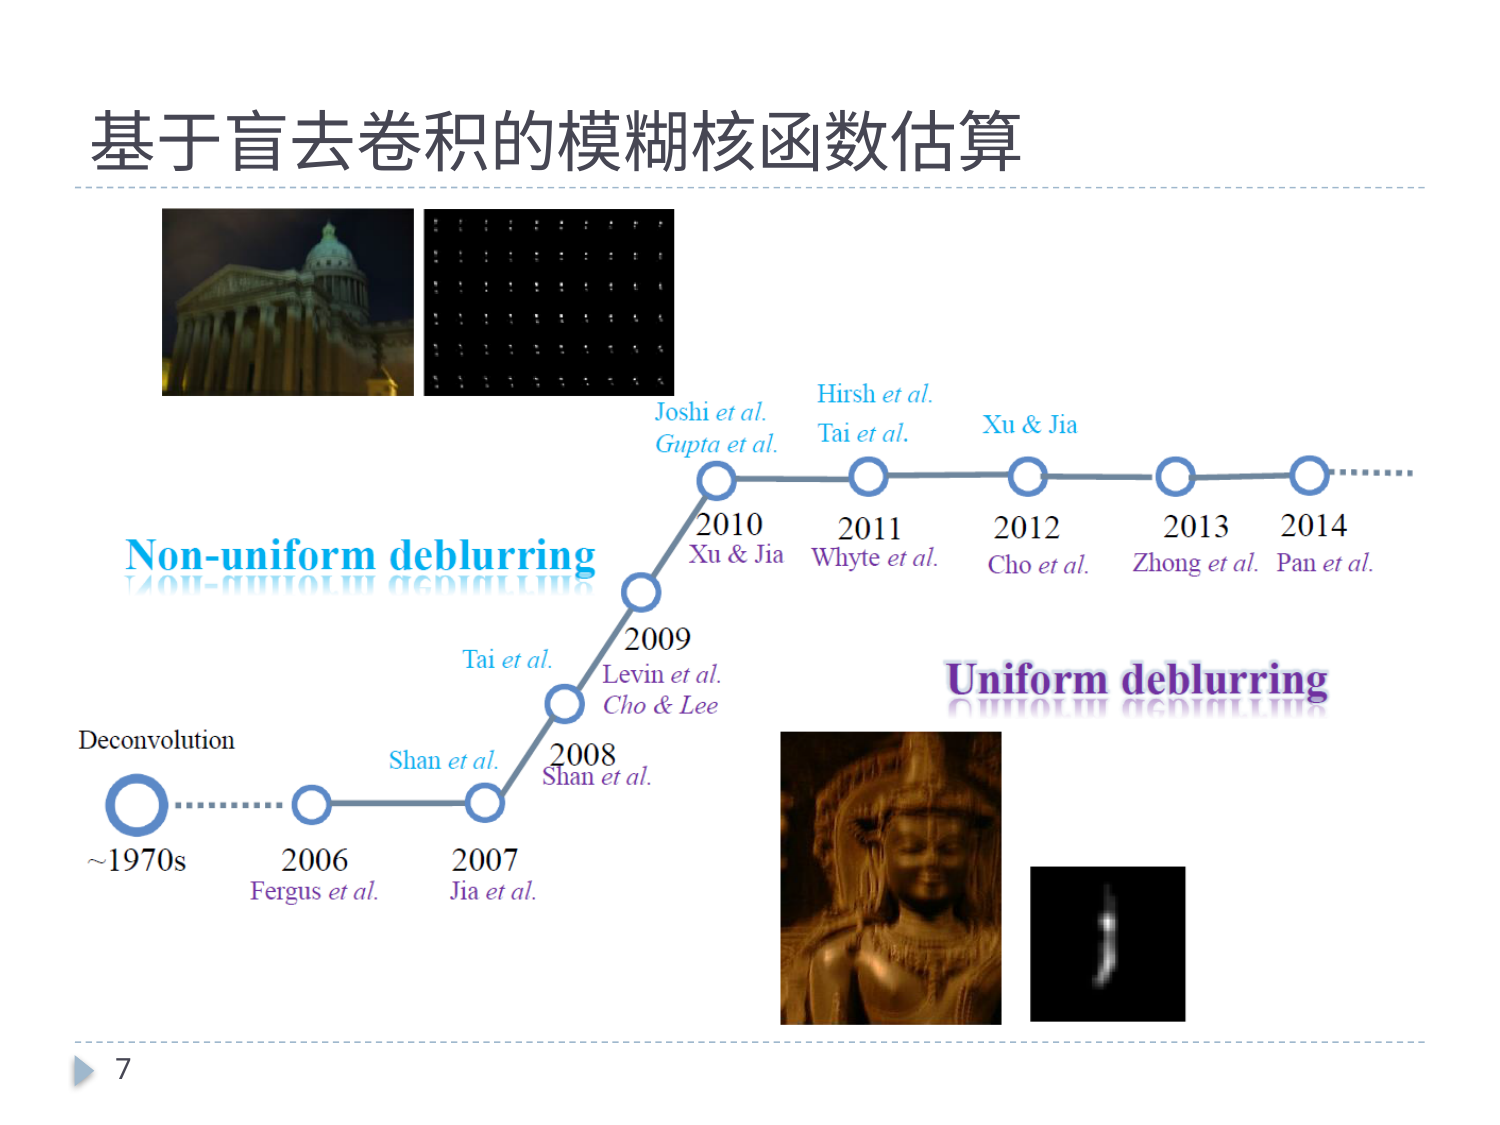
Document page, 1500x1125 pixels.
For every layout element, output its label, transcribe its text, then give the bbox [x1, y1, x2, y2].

picture [76, 207, 1416, 1027]
title 基于盲去卷积的模糊核函数估算 [75, 24, 1425, 188]
slide_number 7 [100, 1042, 426, 1103]
